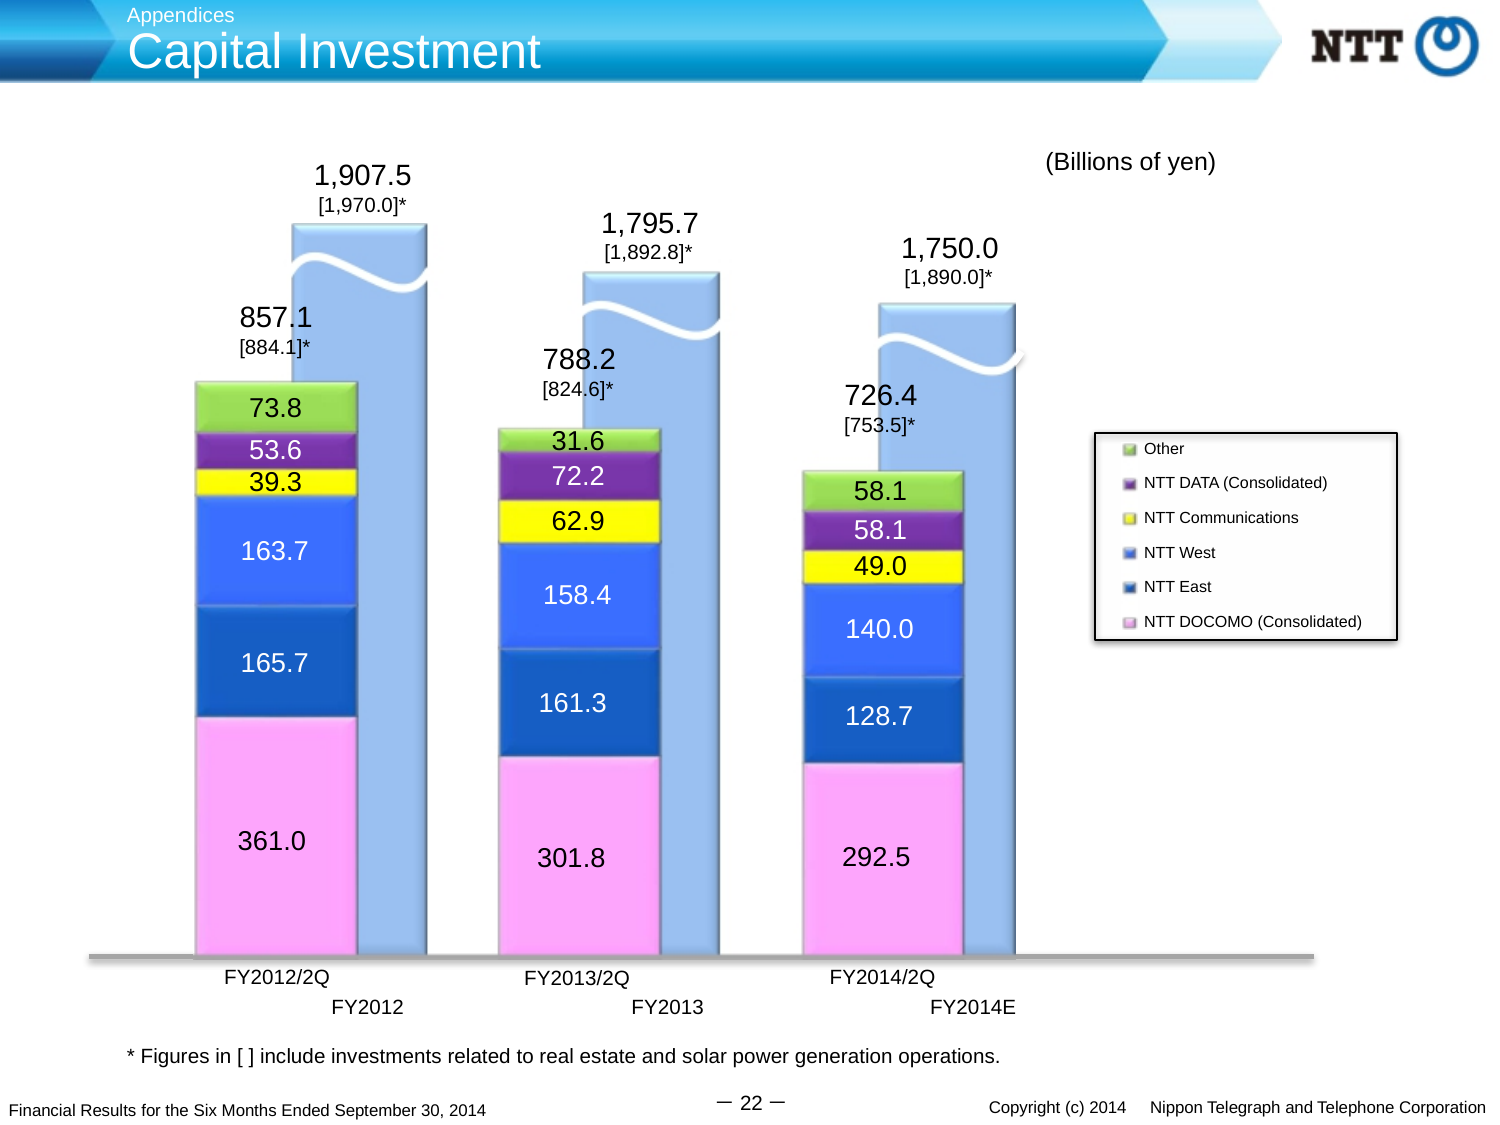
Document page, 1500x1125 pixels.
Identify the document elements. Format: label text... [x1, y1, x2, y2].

picture [1298, 7, 1493, 87]
text_box * Figures in [ ] include investments related to real estate and solar power generation operations. [126, 1042, 1002, 1068]
text_box [1,970.0]* [318, 192, 407, 217]
text_box [1019, 955, 1315, 959]
text_box 726.4 [753.5]* 58.1 58.1 49.0 140.0 128.7 292.5 FY2014/2Q [829, 968, 936, 989]
text_box [1093, 431, 1399, 642]
text_box [88, 955, 188, 959]
text_box 1,795.7 [1,892.8]* [601, 204, 699, 221]
picture [0, 1088, 510, 1125]
text_box 788.2 [824.6]* 31.6 72.2 62.9 158.4 161.3 301.8 FY2013/2Q [524, 968, 631, 990]
text_box －22－ [714, 1089, 789, 1115]
picture [193, 223, 1016, 960]
text_box Copyright (c) 2014 Nippon Telegraph and Telephone Corporation [989, 1097, 1487, 1118]
text_box Capital Investment 1,907.5 [127, 91, 542, 192]
text_box (Billions of yen) [1045, 146, 1217, 176]
picture [1121, 441, 1138, 630]
text_box Other NTT DATA (Consolidated) NTT Communications NTT West NTT East NTT DOCOMO (Consolidated) [1144, 439, 1363, 631]
picture [0, 0, 1282, 83]
text_box FY2012 [331, 994, 404, 1019]
text_box 857.1 [884.1]* 73.8 53.6 39.3 163.7 165.7 361.0 FY2012/2Q [224, 968, 331, 990]
text_box FY2013 [631, 994, 704, 1020]
text_box FY2014E [929, 994, 1017, 1019]
